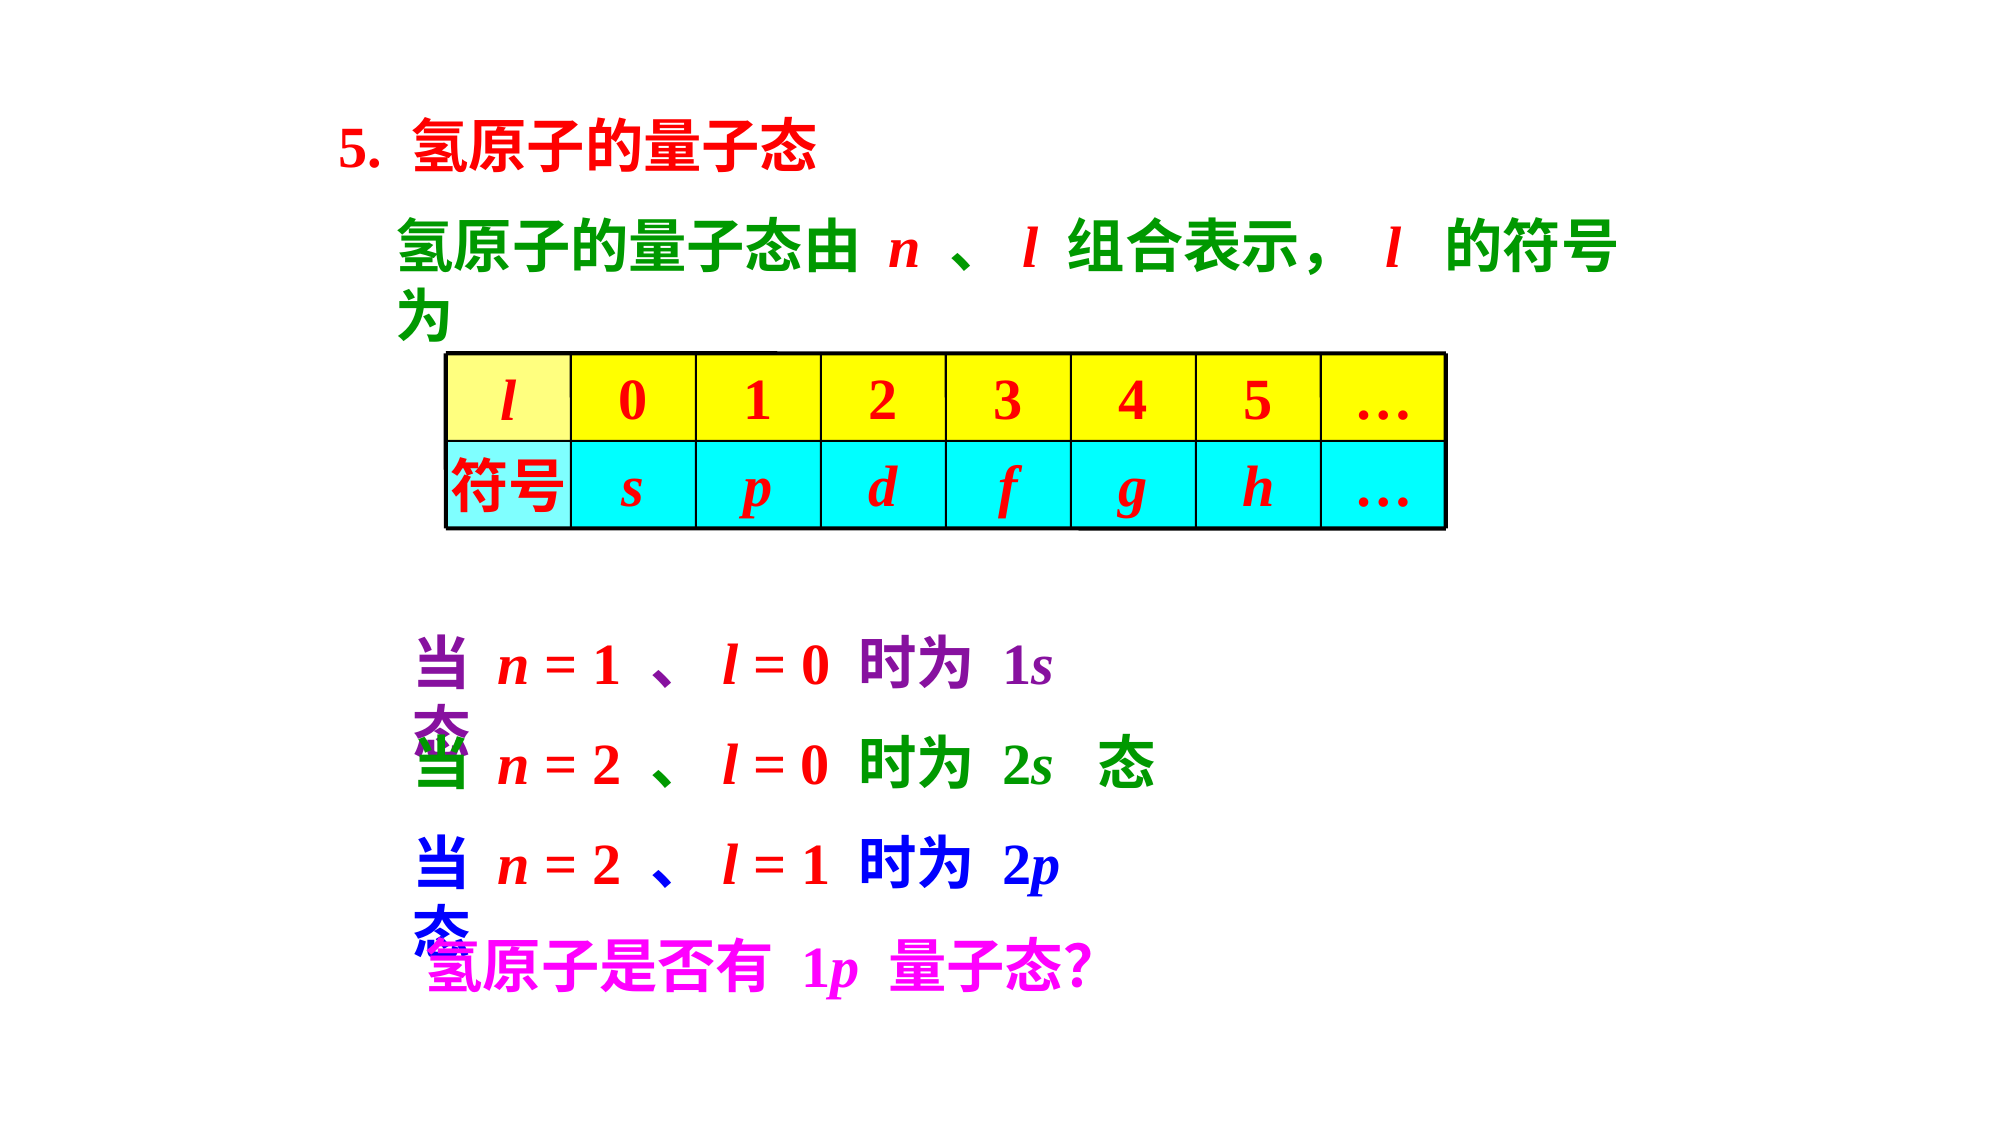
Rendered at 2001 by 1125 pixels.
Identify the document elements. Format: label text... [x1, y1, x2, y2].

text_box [445, 353, 1446, 529]
text_box 当 n = 1 、l = 0 时为 1s 态 [397, 618, 1097, 718]
text_box 5. 氢原子的量子态 [323, 101, 946, 187]
text_box 氢原子的量子态由 n 、l 组合表示， l 的符号为 [380, 201, 1647, 357]
text_box 当 n = 2 、l = 0 时为 2s 态 [397, 718, 1222, 804]
text_box 当 n = 2 、l = 1 时为 2p 态 [397, 818, 1168, 974]
text_box 氢原子是否有 1p 量子态？ [409, 921, 1222, 1007]
